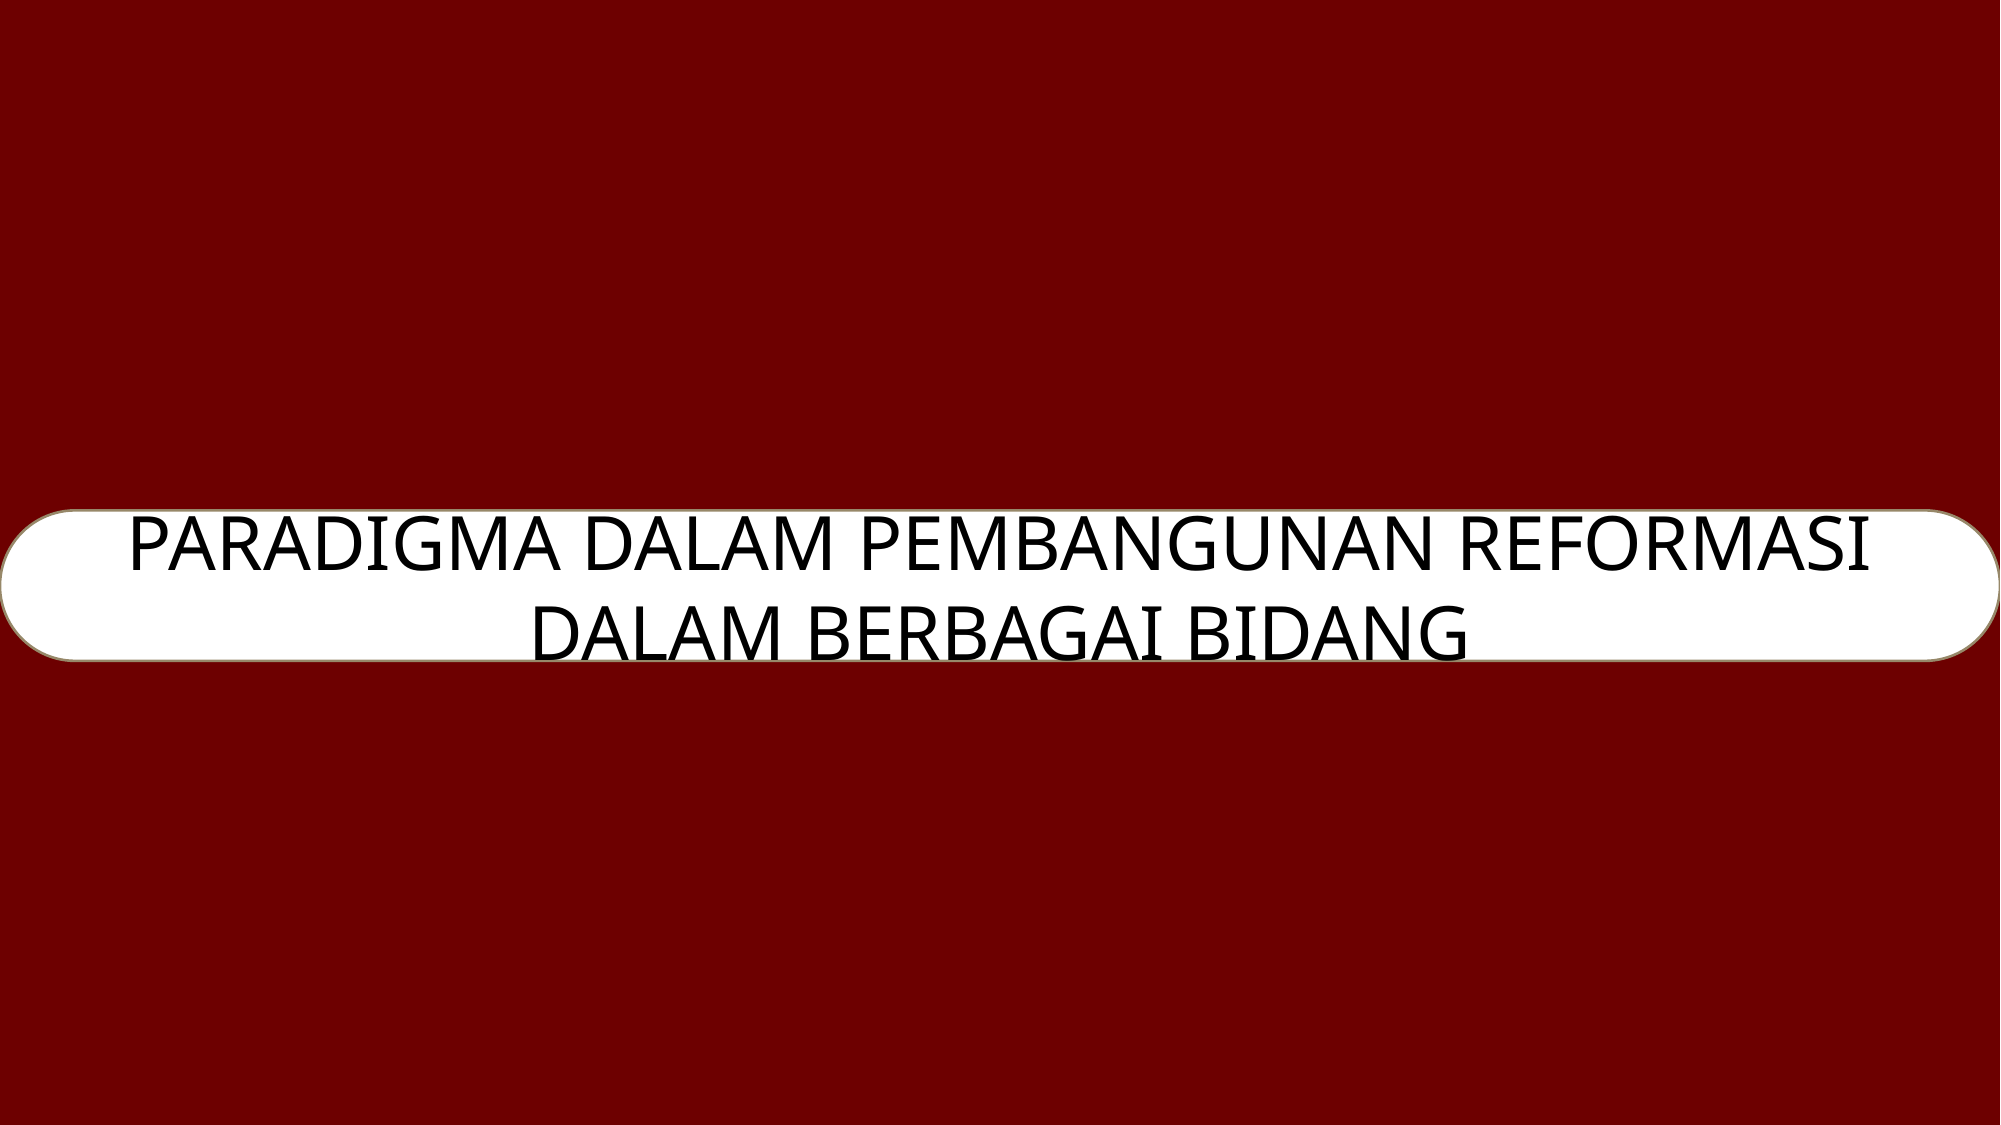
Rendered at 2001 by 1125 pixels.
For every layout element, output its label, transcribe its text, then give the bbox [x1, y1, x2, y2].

text_box PARADIGMA DALAM PEMBANGUNAN REFORMASI DALAM BERBAGAI BIDANG [0, 509, 2000, 663]
